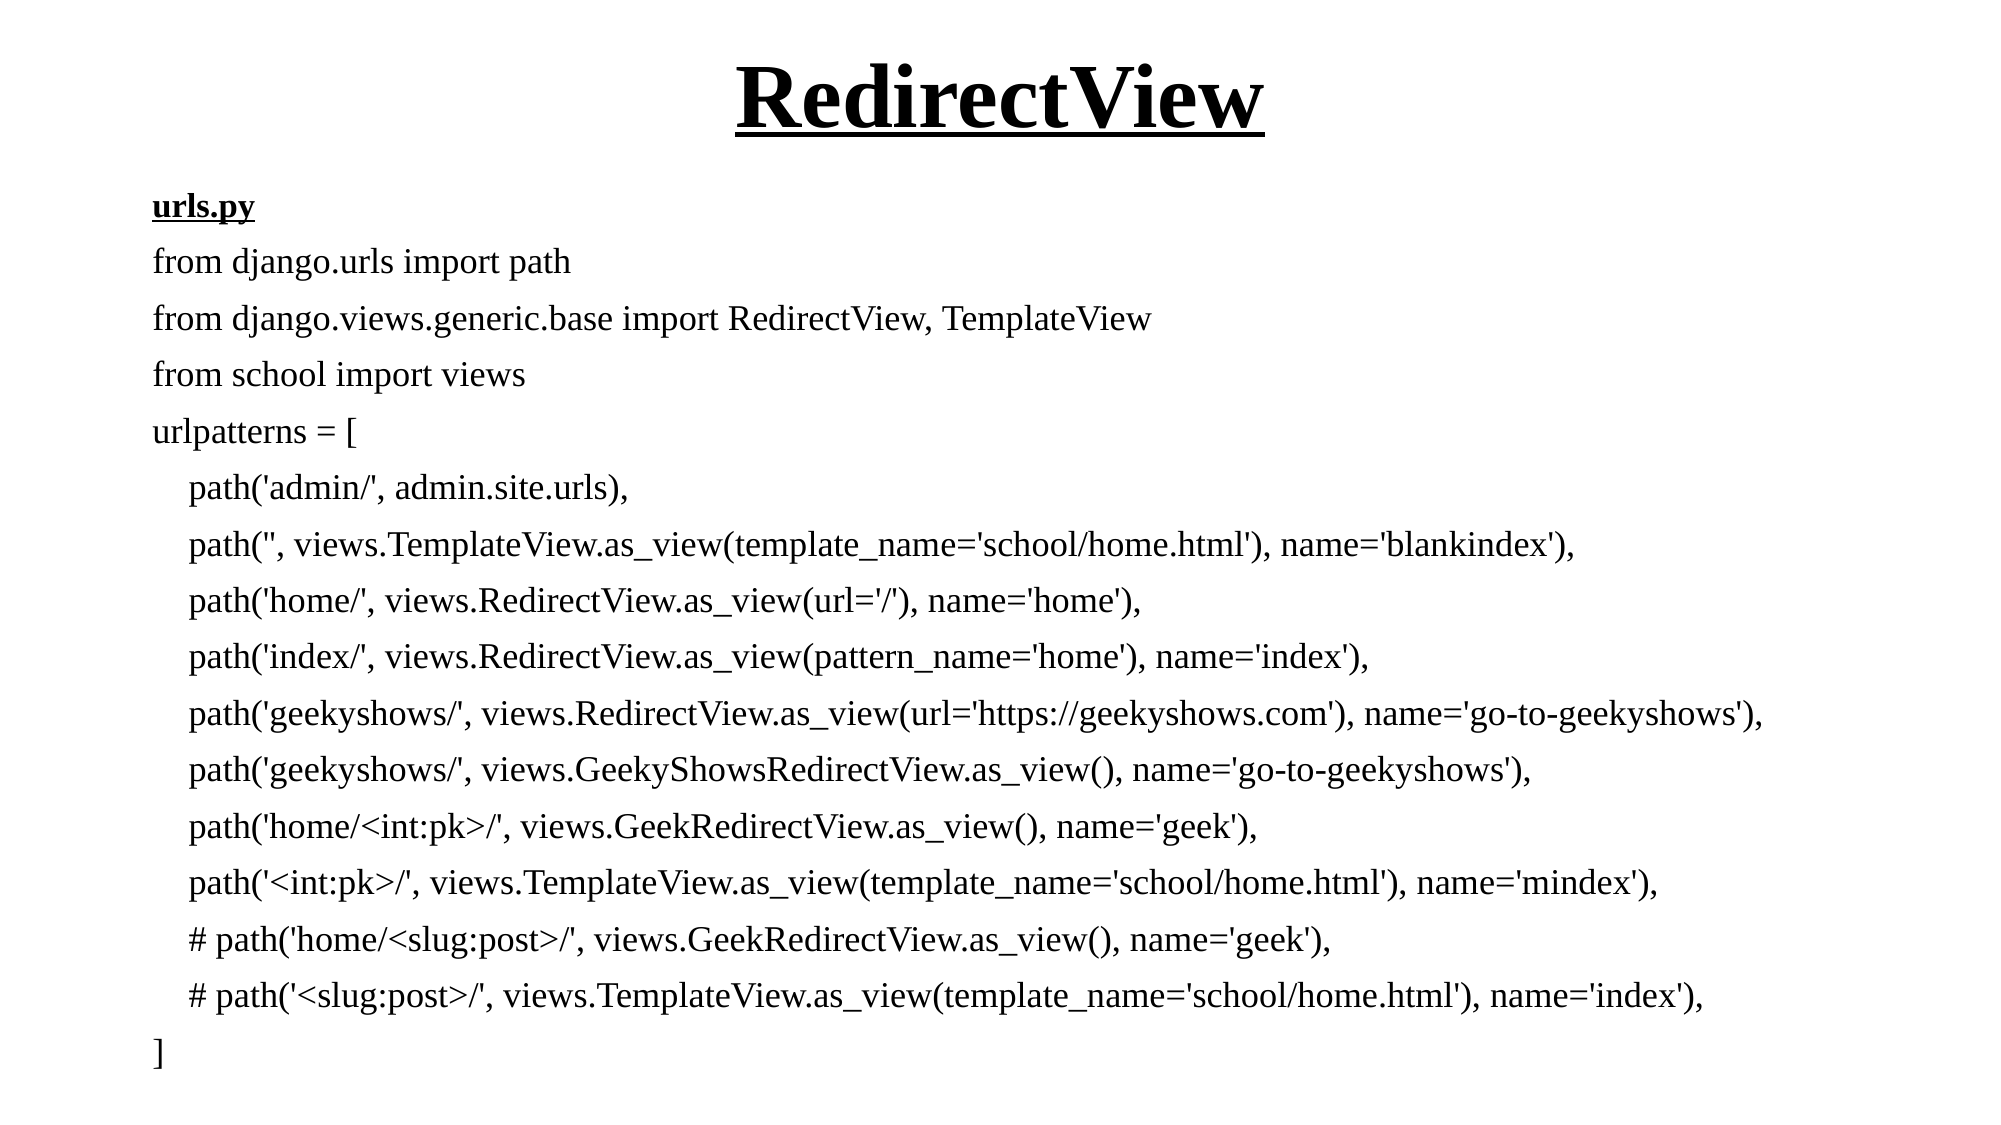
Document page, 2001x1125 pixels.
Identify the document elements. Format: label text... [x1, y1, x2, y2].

list urls.py from django.urls import path from django.views.generic.base import RedirectView, TemplateView from school import views urlpatterns = [ path('admin/', admin.site.urls), path('', views.TemplateView.as_view(template_name='school/home.html'), name='blankindex'), path('home/', views.RedirectView.as_view(url='/'), name='home'), path('index/', views.RedirectView.as_view(pattern_name='home'), name='index'), path('geekyshows/', views.RedirectView.as_view(url='https://geekyshows.com'), name='go-to-geekyshows'), path('geekyshows/', views.GeekyShowsRedirectView.as_view(), name='go-to-geekyshows'), path('home/<int:pk>/', views.GeekRedirectView.as_view(), name='geek'), path('<int:pk>/', views.TemplateView.as_view(template_name='school/home.html'), name='mindex'), # path('home/<slug:post>/', views.GeekRedirectView.as_view(), name='geek'), # path('<slug:post>/', views.TemplateView.as_view(template_name='school/home.html'), name='index'), ] [137, 180, 1863, 1083]
title RedirectView [137, 14, 1863, 180]
